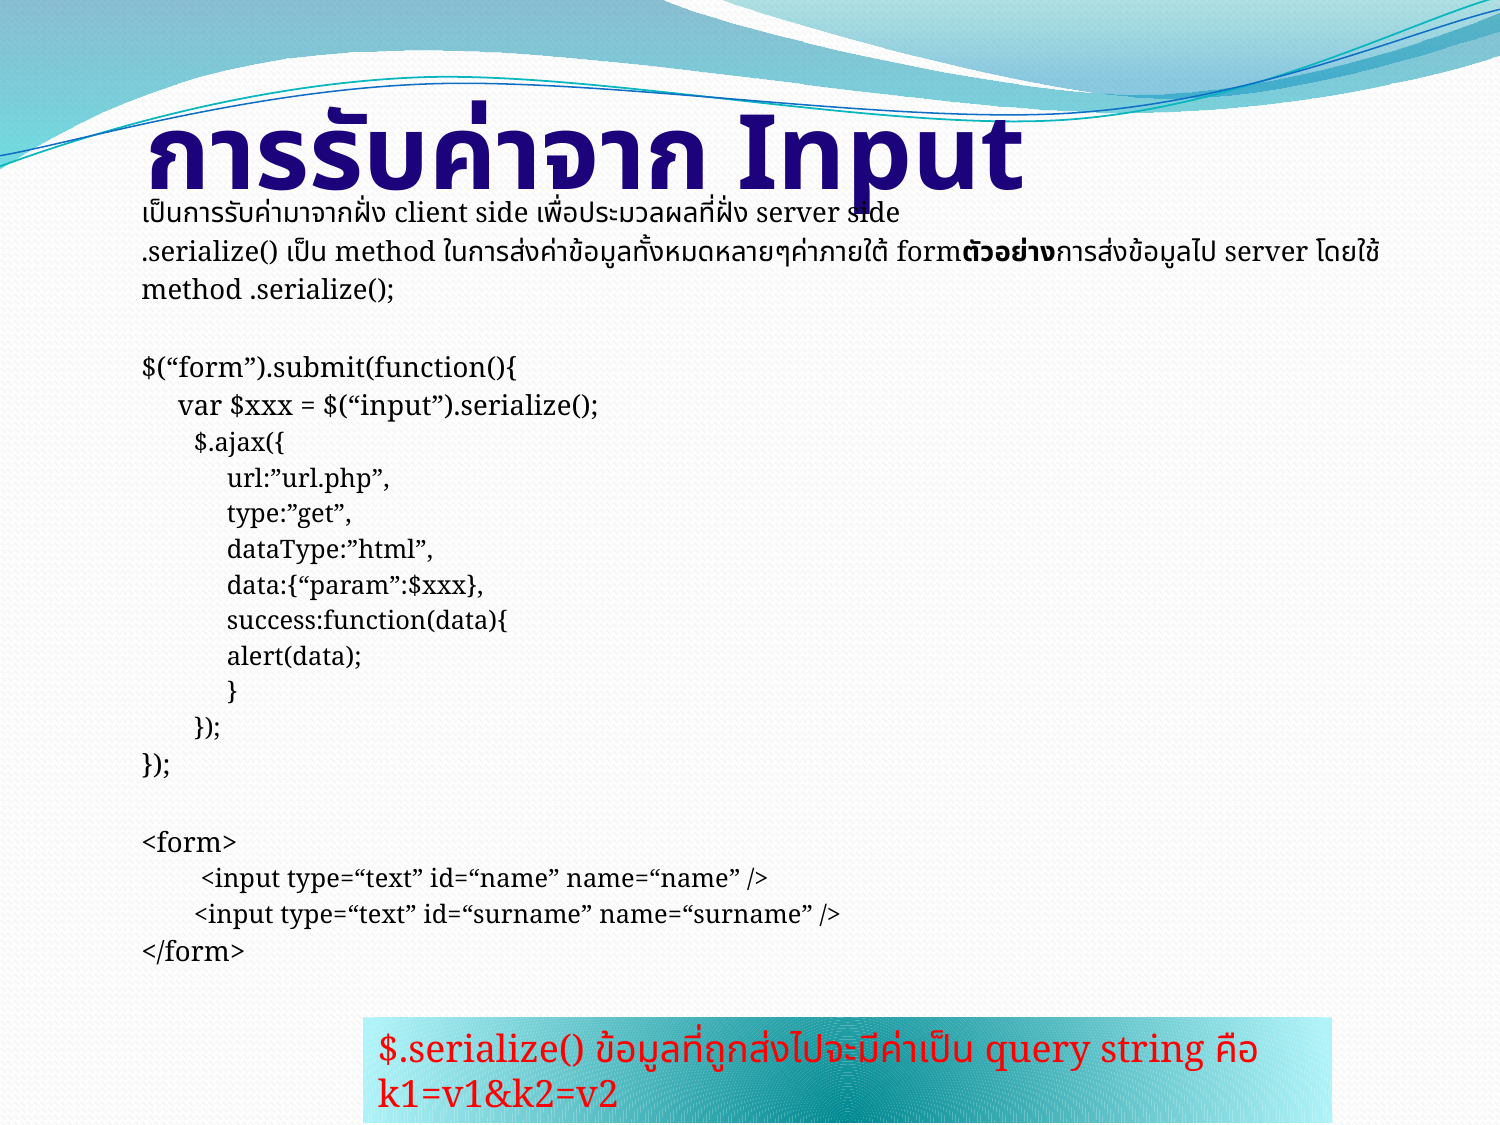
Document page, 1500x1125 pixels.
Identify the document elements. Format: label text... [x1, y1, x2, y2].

list เป็นการรับค่ามาจากฝั่ง client side เพื่อประมวลผลที่ฝั่ง server side .serialize() เป็น method ในการส่งค่าข้อมูลทั้งหมดหลายๆค่าภายใต้ formตัวอย่างการส่งข้อมูลไป server โดยใช้ method .serialize(); $(“form”).submit(function(){ var $xxx = $(“input”).serialize(); $.ajax({ url:”url.php”, type:”get”, dataType:”html”, data:{“param”:$xxx}, success:function(data){ alert(data); } }); }); <form> <input type=“text” id=“name” name=“name” /> <input type=“text” id=“surname” name=“surname” /> </form> [126, 187, 1407, 1020]
text_box $.serialize() ข้อมูลที่ถูกส่งไปจะมีค่าเป็น query string คือ k1=v1&k2=v2 [363, 1017, 1333, 1123]
title การรับค่าจาก Input [145, 23, 1161, 187]
